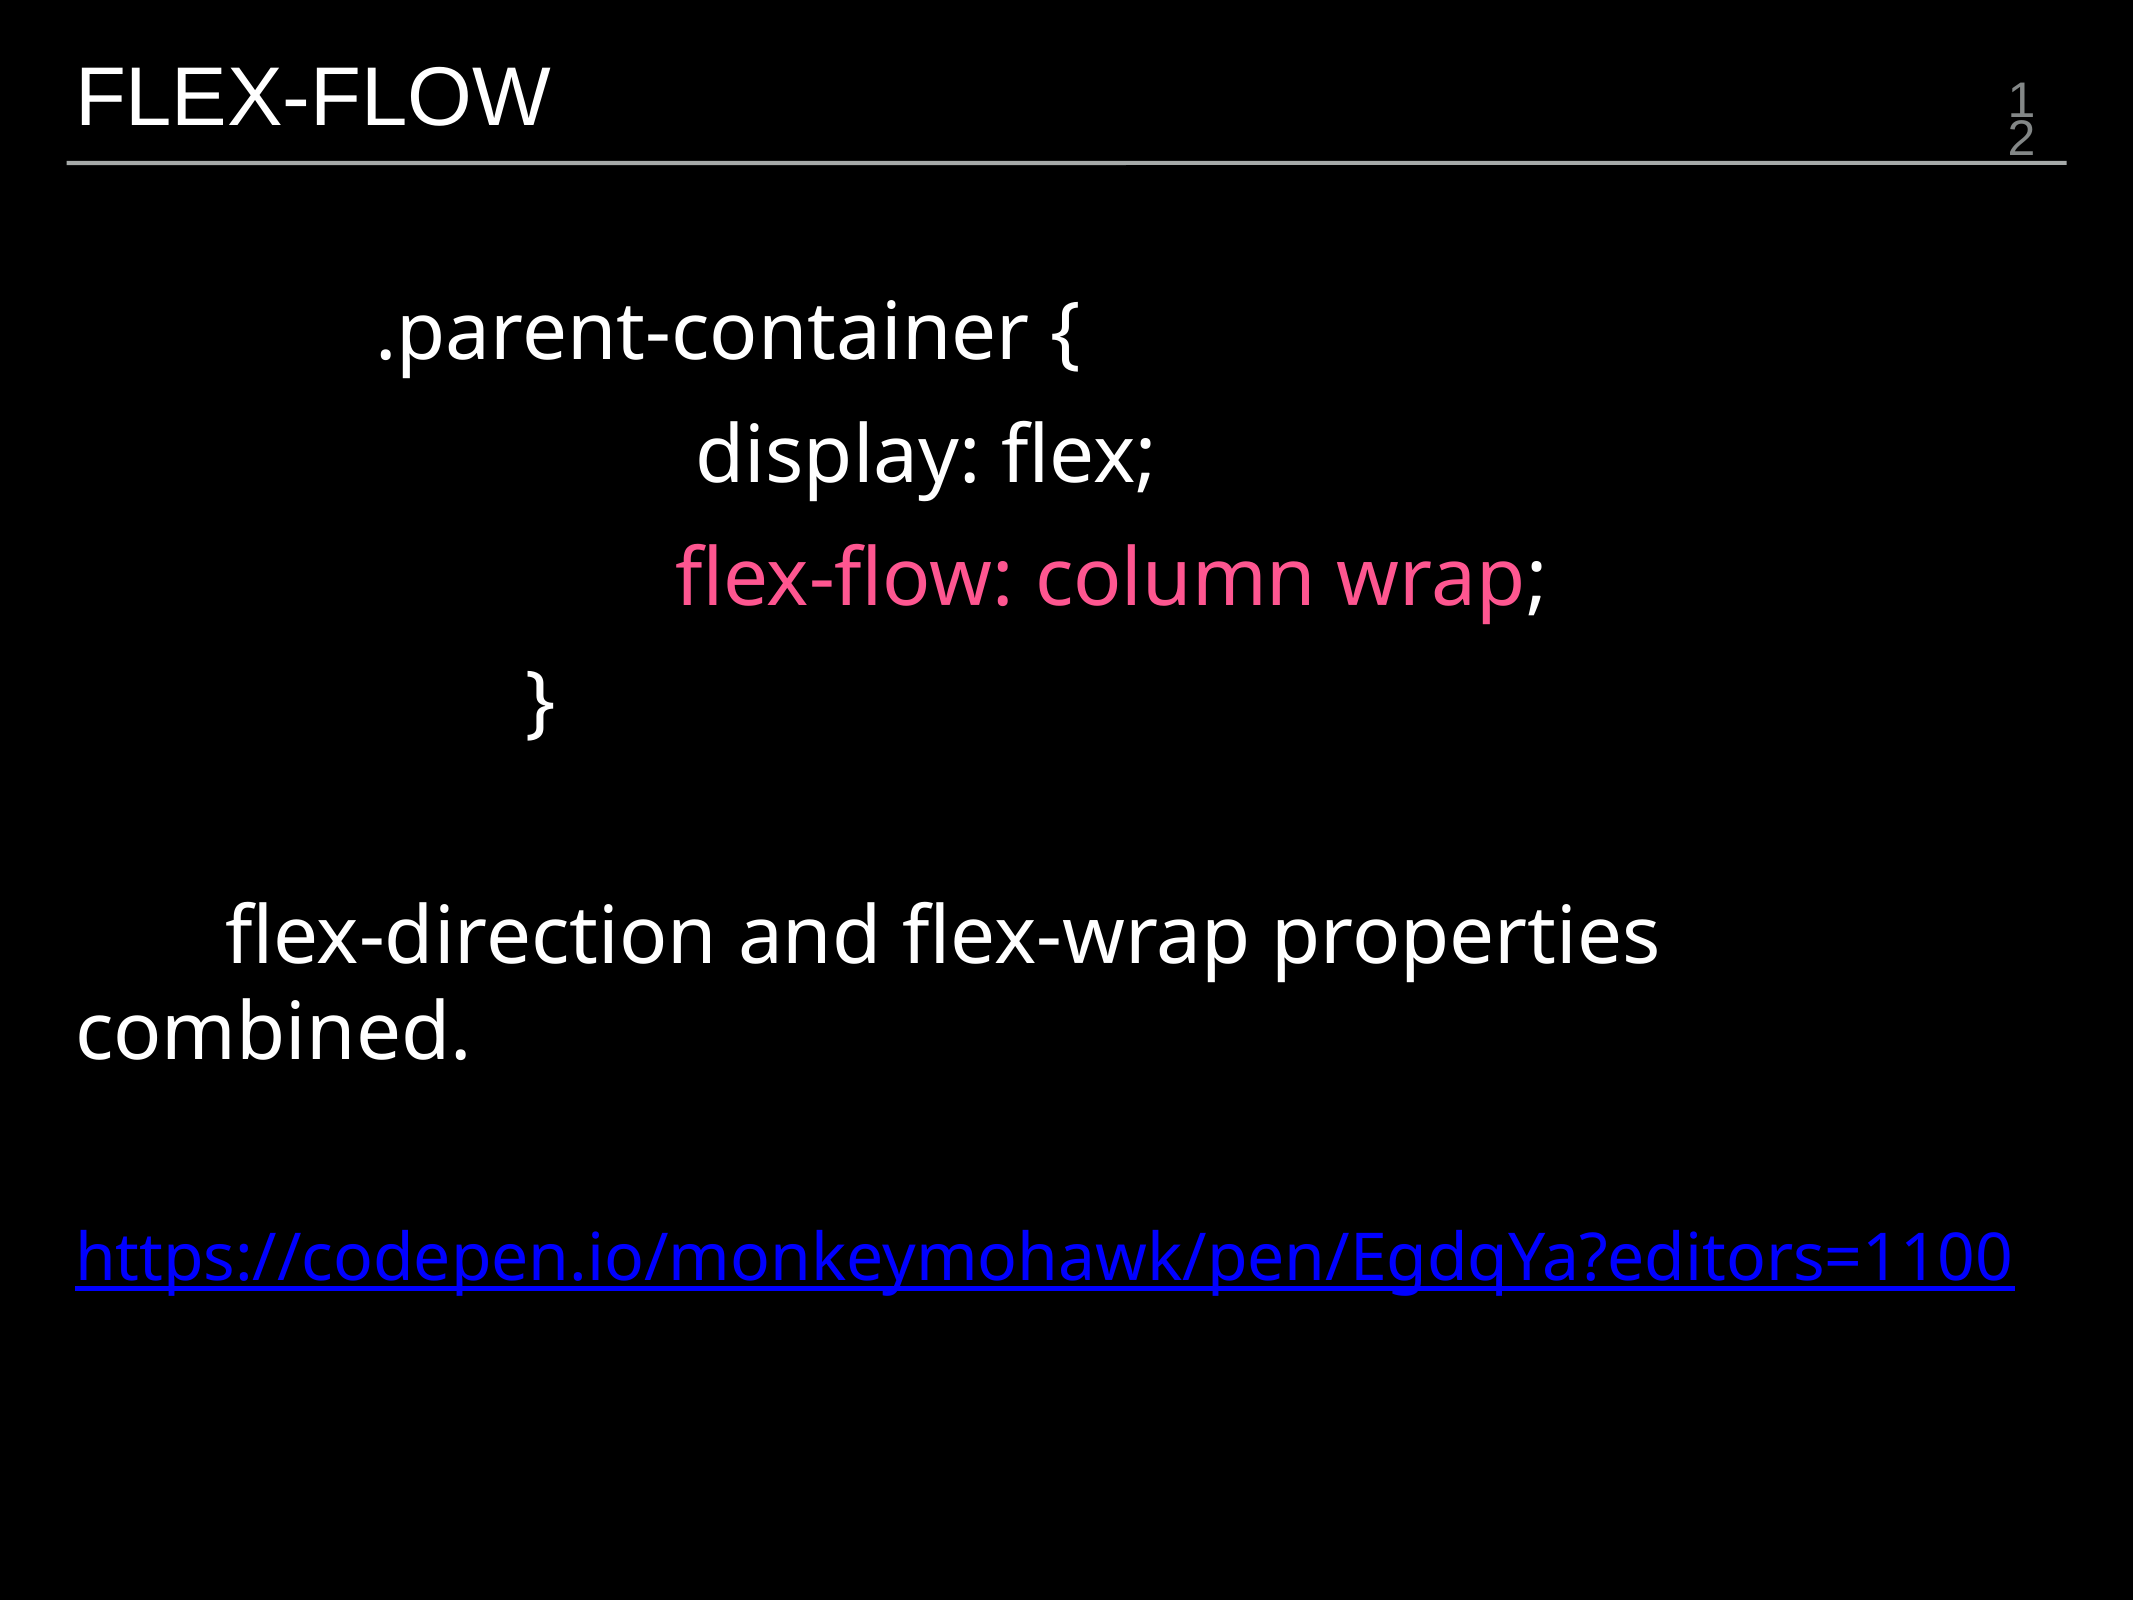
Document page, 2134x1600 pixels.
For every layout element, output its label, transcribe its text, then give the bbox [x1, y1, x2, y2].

slide_number ‹#› [1999, 70, 2066, 146]
list .parent-container { display: flex; flex-flow: column wrap; } flex-direction and flex-wrap properties combined. https://codepen.io/monkeymohawk/pen/EgdqYa?editors=1100 [66, 270, 2067, 1515]
list FLEX-FLOW [66, 35, 1900, 150]
